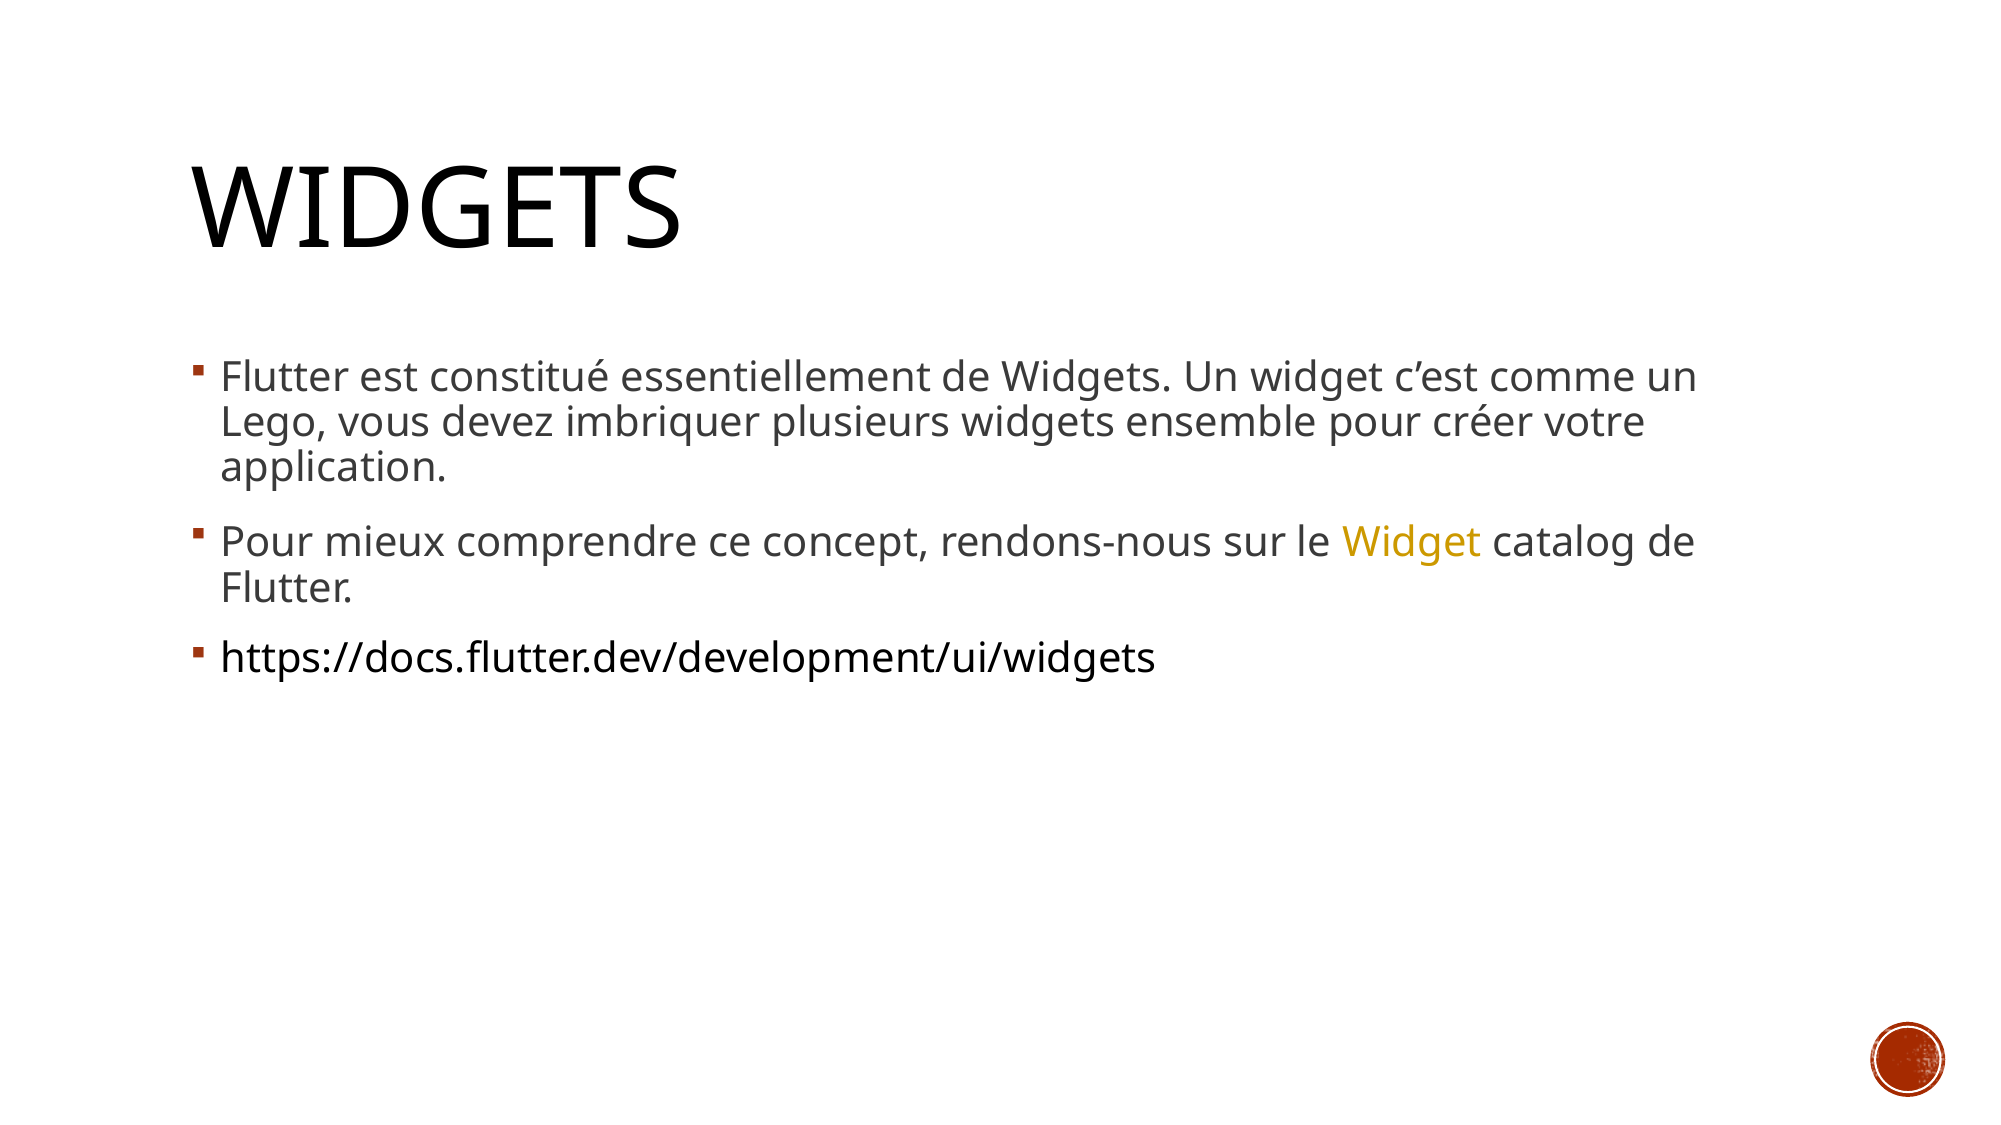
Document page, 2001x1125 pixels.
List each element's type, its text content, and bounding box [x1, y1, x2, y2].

title widgets [175, 79, 1826, 344]
list Flutter est constitué essentiellement de Widgets. Un widget c’est comme un Lego, vous devez imbriquer plusieurs widgets ensemble pour créer votre application. Pour mieux comprendre ce concept, rendons-nous sur le Widget catalog de Flutter. https://docs.flutter.dev/development/ui/widgets [175, 348, 1826, 1013]
